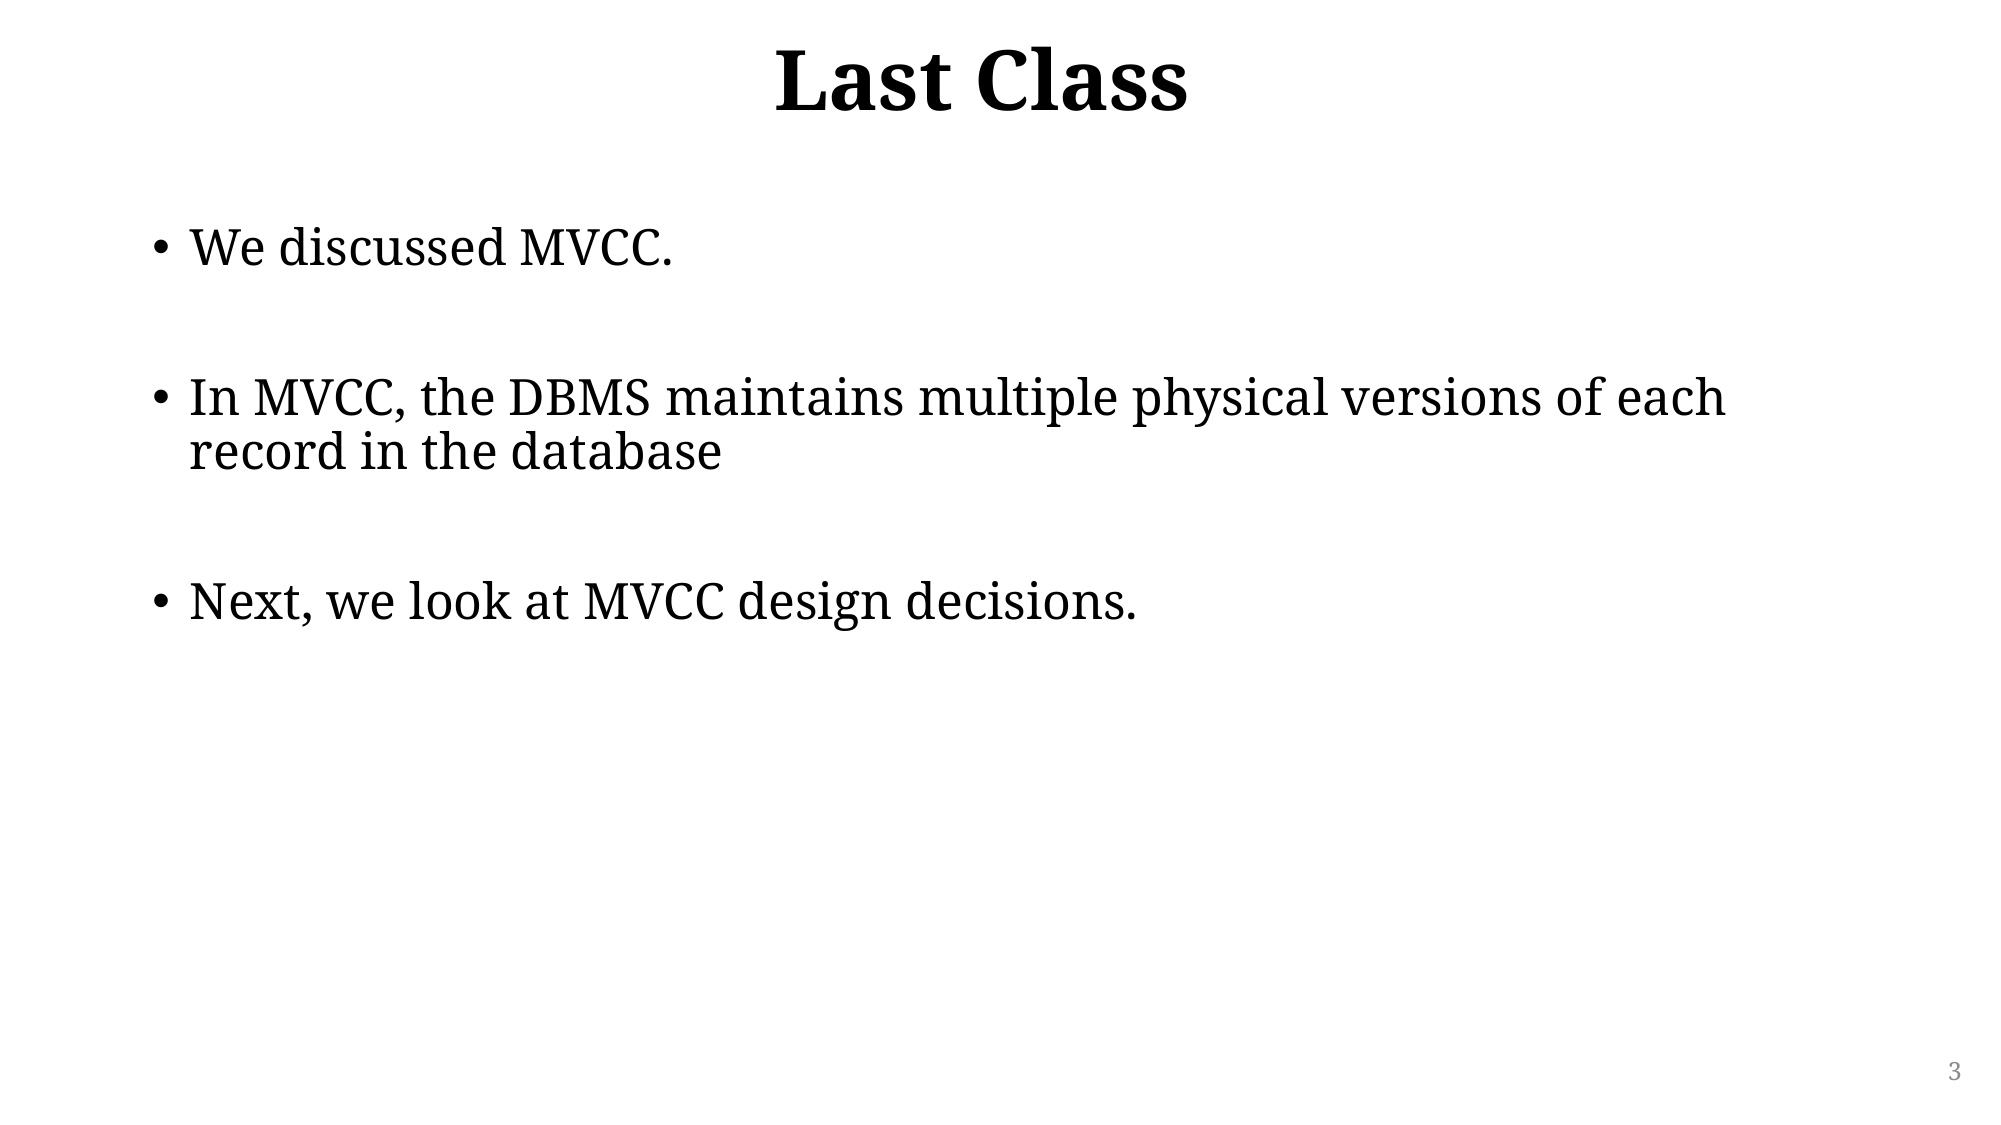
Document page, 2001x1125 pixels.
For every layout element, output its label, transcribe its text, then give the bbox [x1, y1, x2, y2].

slide_number 3 [1526, 1042, 1977, 1103]
list We discussed MVCC. In MVCC, the DBMS maintains multiple physical versions of each record in the database Next, we look at MVCC design decisions. [137, 215, 1876, 844]
title Last Class [89, 22, 1876, 144]
